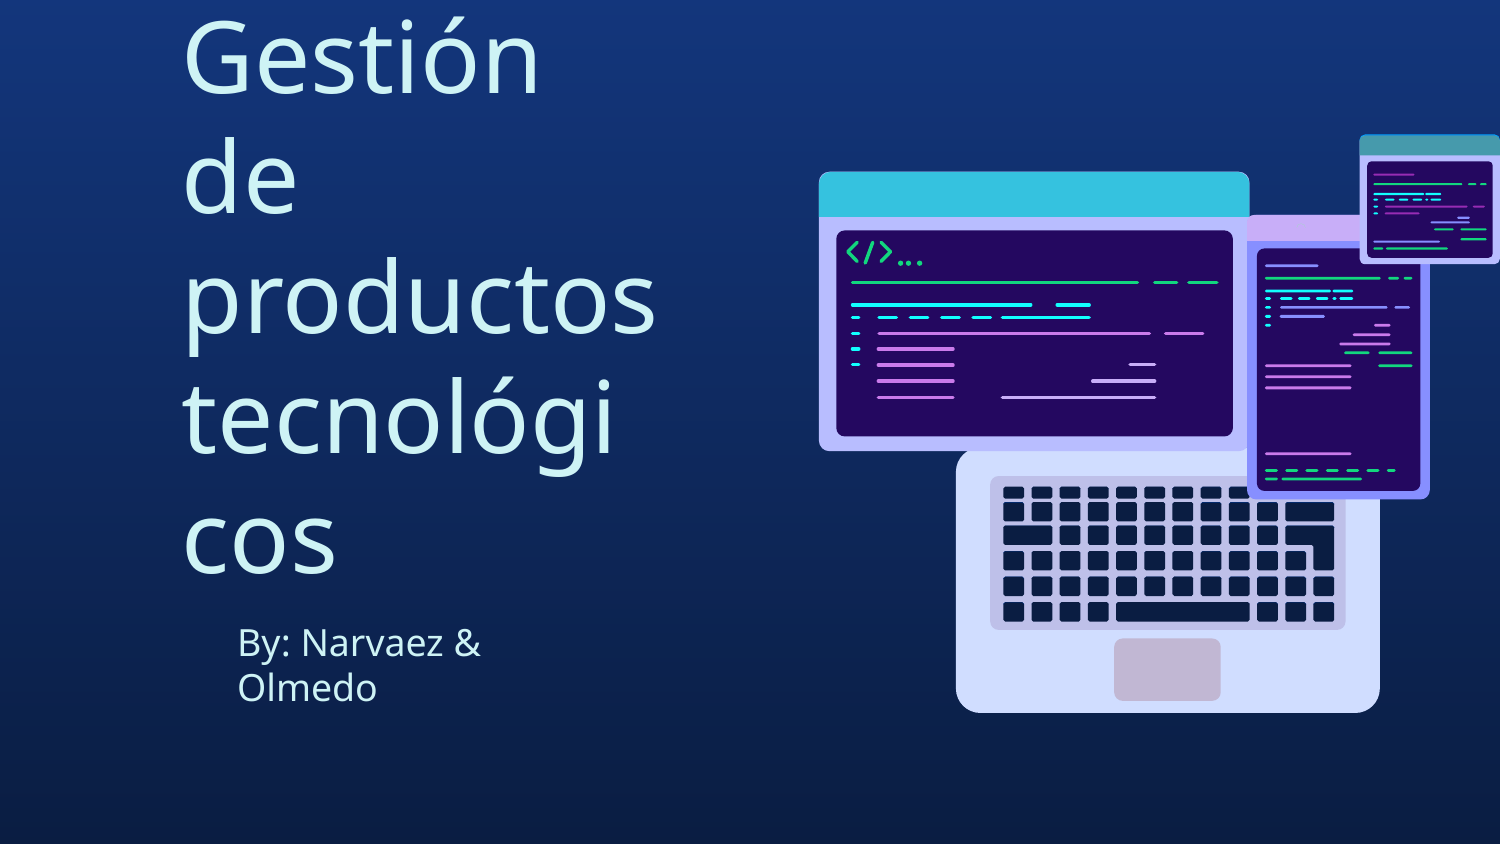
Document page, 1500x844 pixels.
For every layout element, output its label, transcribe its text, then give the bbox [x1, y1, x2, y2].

text_box [1359, 156, 1500, 265]
text_box [1285, 503, 1335, 522]
text_box [1264, 364, 1352, 368]
text_box [1059, 502, 1081, 522]
text_box [1116, 525, 1137, 545]
text_box [897, 260, 904, 266]
text_box [1339, 342, 1391, 346]
text_box [1285, 577, 1307, 597]
text_box [1285, 603, 1307, 622]
text_box [1285, 526, 1335, 571]
text_box [1087, 602, 1109, 622]
text_box [1200, 577, 1222, 597]
text_box [1352, 333, 1391, 337]
text_box [1144, 551, 1166, 571]
text_box [1031, 551, 1053, 571]
text_box [1378, 351, 1413, 355]
text_box [1264, 452, 1352, 456]
text_box [818, 217, 1248, 452]
text_box [1313, 603, 1335, 622]
text_box [1031, 576, 1053, 597]
text_box [1003, 552, 1025, 571]
text_box [1200, 503, 1222, 522]
text_box [1257, 552, 1278, 571]
text_box [1200, 552, 1222, 571]
text_box [1087, 551, 1109, 571]
text_box [1257, 526, 1278, 545]
text_box [1228, 552, 1250, 571]
text_box [1116, 602, 1250, 622]
text_box [1373, 323, 1391, 327]
text_box [1087, 525, 1109, 545]
text_box [1313, 577, 1335, 597]
text_box [836, 230, 1233, 437]
text_box [1172, 486, 1194, 499]
title Sistema de Gestión de productos tecnológicos [166, 100, 676, 609]
text_box [1144, 486, 1166, 499]
text_box [1031, 502, 1053, 522]
text_box [1257, 603, 1278, 622]
text_box [1388, 276, 1400, 280]
text_box [1114, 638, 1221, 701]
text_box [1116, 502, 1137, 522]
text_box [1247, 214, 1359, 241]
text_box [1172, 502, 1194, 522]
text_box [1228, 488, 1250, 499]
text_box [1281, 477, 1363, 481]
text_box [1264, 264, 1319, 268]
text_box [1087, 576, 1109, 597]
text_box [1200, 488, 1222, 499]
text_box [1144, 525, 1166, 545]
text_box [1144, 576, 1166, 597]
text_box [818, 171, 1250, 217]
text_box [1172, 551, 1194, 571]
text_box [1264, 477, 1279, 481]
text_box [1264, 386, 1352, 390]
text_box [1279, 314, 1325, 318]
text_box [1003, 486, 1025, 499]
text_box [1343, 351, 1370, 355]
text_box [916, 260, 923, 266]
text_box [1003, 525, 1053, 545]
text_box [905, 260, 912, 266]
text_box [1003, 603, 1025, 622]
subtitle By: Narvaez & Olmedo [222, 604, 647, 688]
text_box [955, 449, 1380, 713]
text_box [1087, 502, 1109, 522]
text_box [1031, 486, 1053, 499]
text_box [1059, 576, 1081, 597]
text_box [1031, 602, 1053, 622]
text_box [1059, 486, 1081, 499]
text_box [1264, 375, 1352, 379]
text_box [990, 476, 1346, 630]
text_box [1264, 289, 1332, 293]
text_box [1003, 503, 1025, 522]
text_box [1264, 276, 1381, 280]
text_box [1257, 503, 1278, 522]
text_box [1087, 486, 1109, 499]
text_box [1378, 364, 1413, 368]
text_box [1373, 192, 1425, 196]
text_box [1425, 192, 1442, 196]
text_box [1059, 602, 1081, 622]
text_box [1247, 241, 1430, 500]
text_box [1172, 576, 1194, 597]
text_box [1359, 135, 1500, 156]
text_box [1256, 248, 1421, 491]
text_box [1003, 577, 1025, 597]
text_box [1144, 502, 1166, 522]
text_box [1228, 526, 1250, 545]
text_box [1172, 525, 1194, 545]
text_box [1257, 577, 1278, 597]
text_box [1116, 576, 1137, 597]
text_box [1116, 486, 1137, 499]
text_box [1228, 503, 1250, 522]
text_box [1059, 525, 1081, 545]
text_box [1228, 577, 1250, 597]
text_box [1116, 551, 1137, 571]
text_box [1332, 289, 1354, 293]
text_box [1367, 161, 1493, 258]
text_box [1403, 276, 1413, 280]
text_box [1200, 526, 1222, 545]
text_box [1059, 551, 1081, 571]
